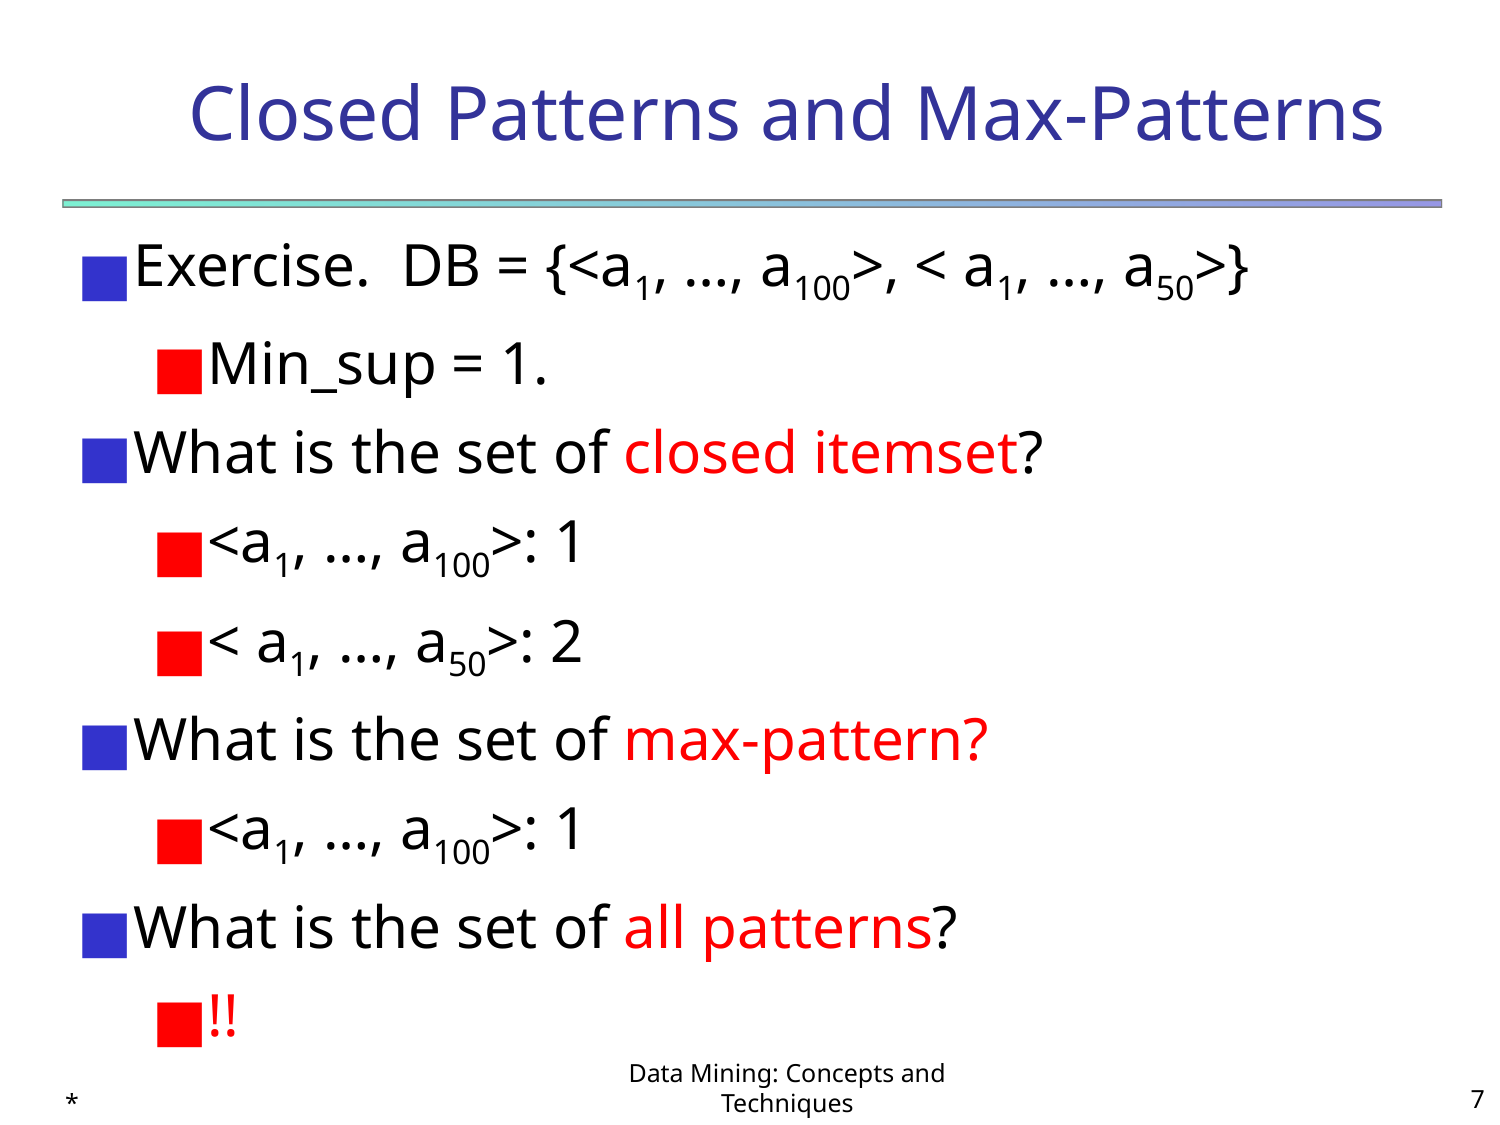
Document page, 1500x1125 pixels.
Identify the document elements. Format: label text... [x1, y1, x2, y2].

text_box ‹#› [1187, 1062, 1500, 1125]
text_box * [49, 1062, 363, 1125]
list Exercise. DB = {<a1, …, a100>, < a1, …, a50>} Min_sup = 1. What is the set of closed itemset? <a1, …, a100>: 1 < a1, …, a50>: 2 What is the set of max-pattern? <a1, …, a100>: 1 What is the set of all patterns? !! [62, 212, 1438, 1075]
title Closed Patterns and Max-Patterns [137, 37, 1438, 163]
text_box Data Mining: Concepts and Techniques [549, 1075, 1025, 1125]
